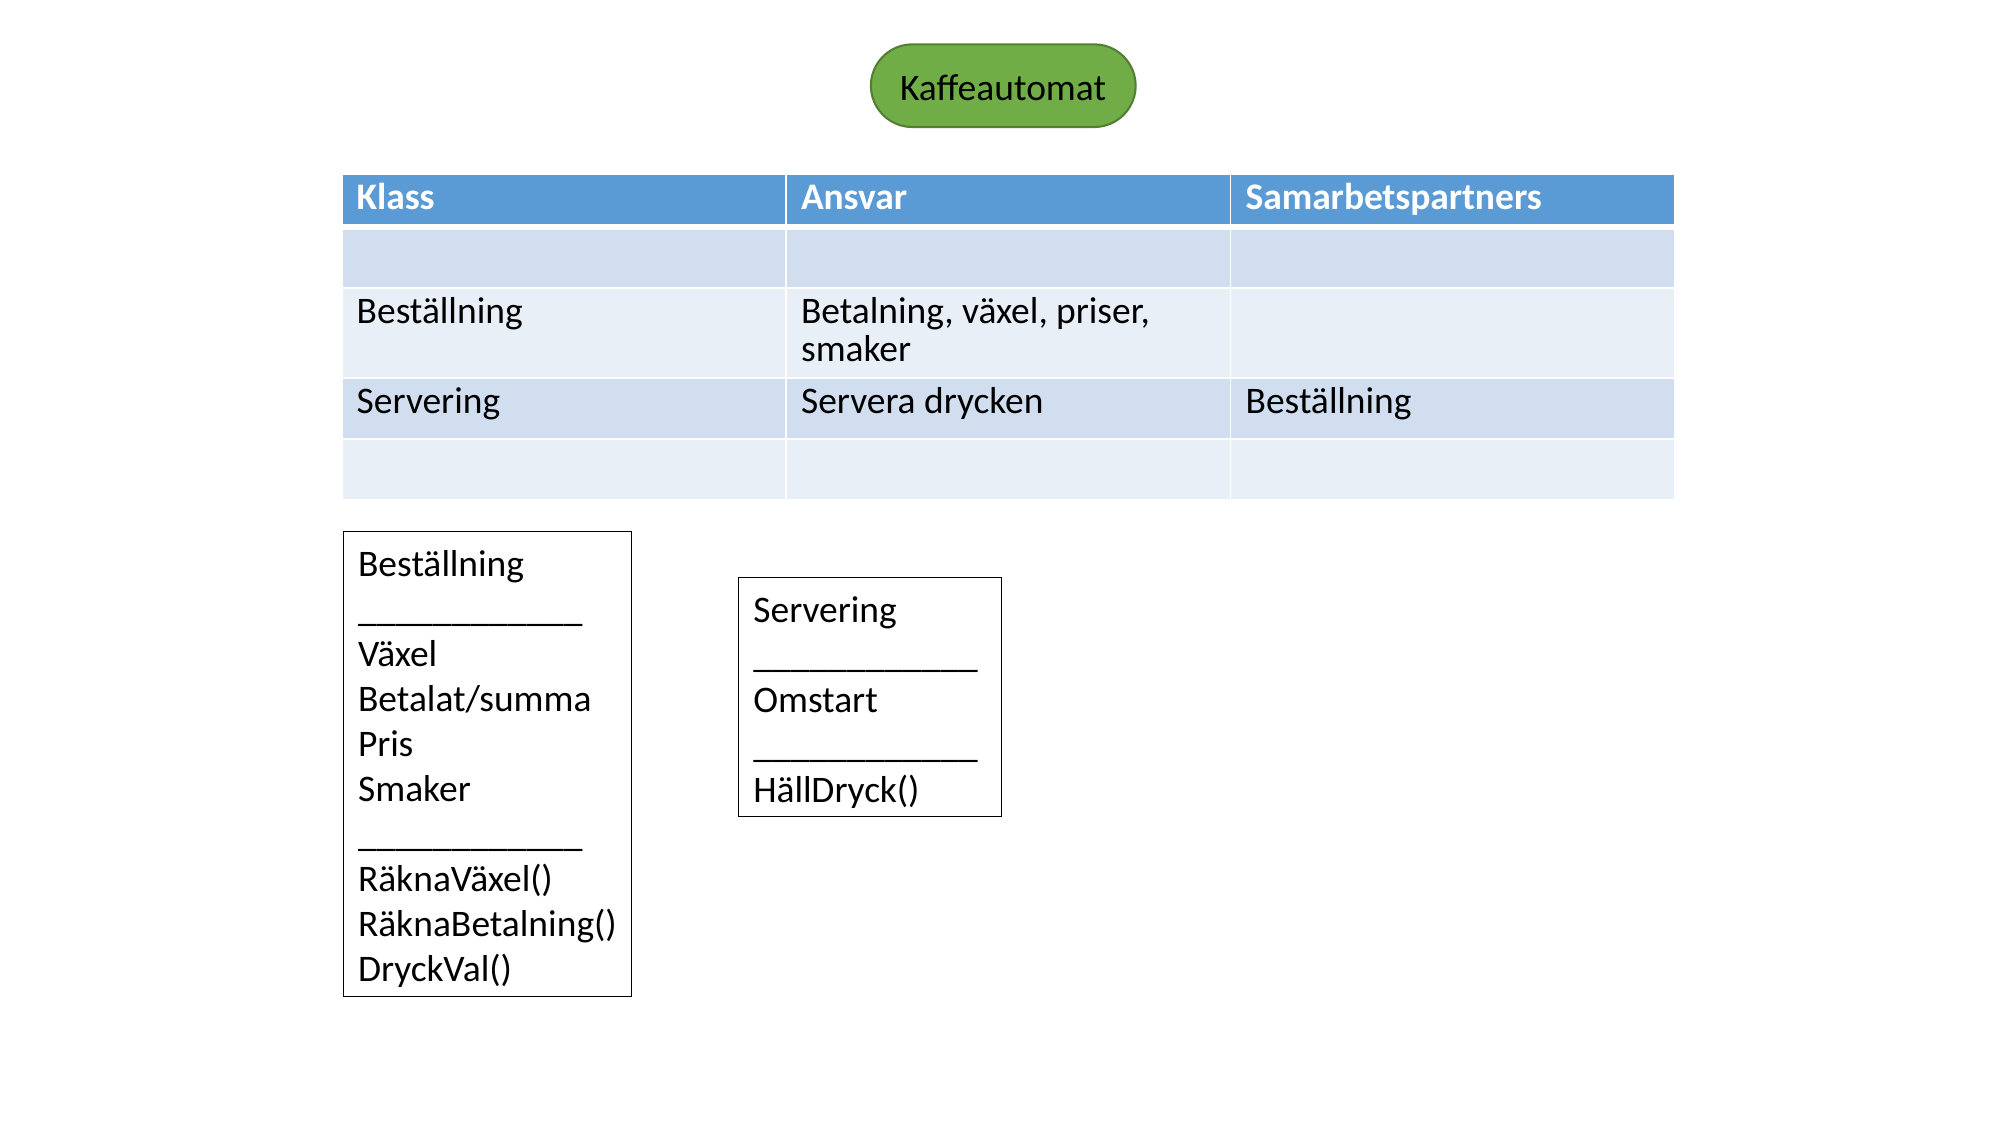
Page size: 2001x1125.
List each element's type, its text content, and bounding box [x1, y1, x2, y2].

table_cell [1231, 230, 1674, 287]
table_cell [343, 440, 785, 499]
table_header Klass [343, 175, 785, 224]
text_box Kaffeautomat [869, 43, 1137, 129]
text_box Servering ____________ Omstart ____________ HällDryck() [738, 577, 1002, 817]
table_header Ansvar [787, 175, 1230, 224]
table_header Samarbetspartners [1231, 175, 1674, 224]
table_cell [1231, 289, 1674, 377]
table_cell Betalning, växel, priser, smaker [787, 289, 1230, 377]
table_cell [787, 230, 1230, 287]
text_box Beställning ____________ Växel Betalat/summa Pris Smaker ____________ RäknaVäxel() RäknaBetalning() DryckVal() [343, 531, 632, 997]
table_cell Beställning [343, 289, 785, 377]
table_cell [787, 440, 1230, 499]
table_cell Beställning [1231, 379, 1674, 438]
table_cell Servering [343, 379, 785, 438]
table_cell [343, 230, 785, 287]
table_cell Servera drycken [787, 379, 1230, 438]
table_cell [1231, 440, 1674, 499]
